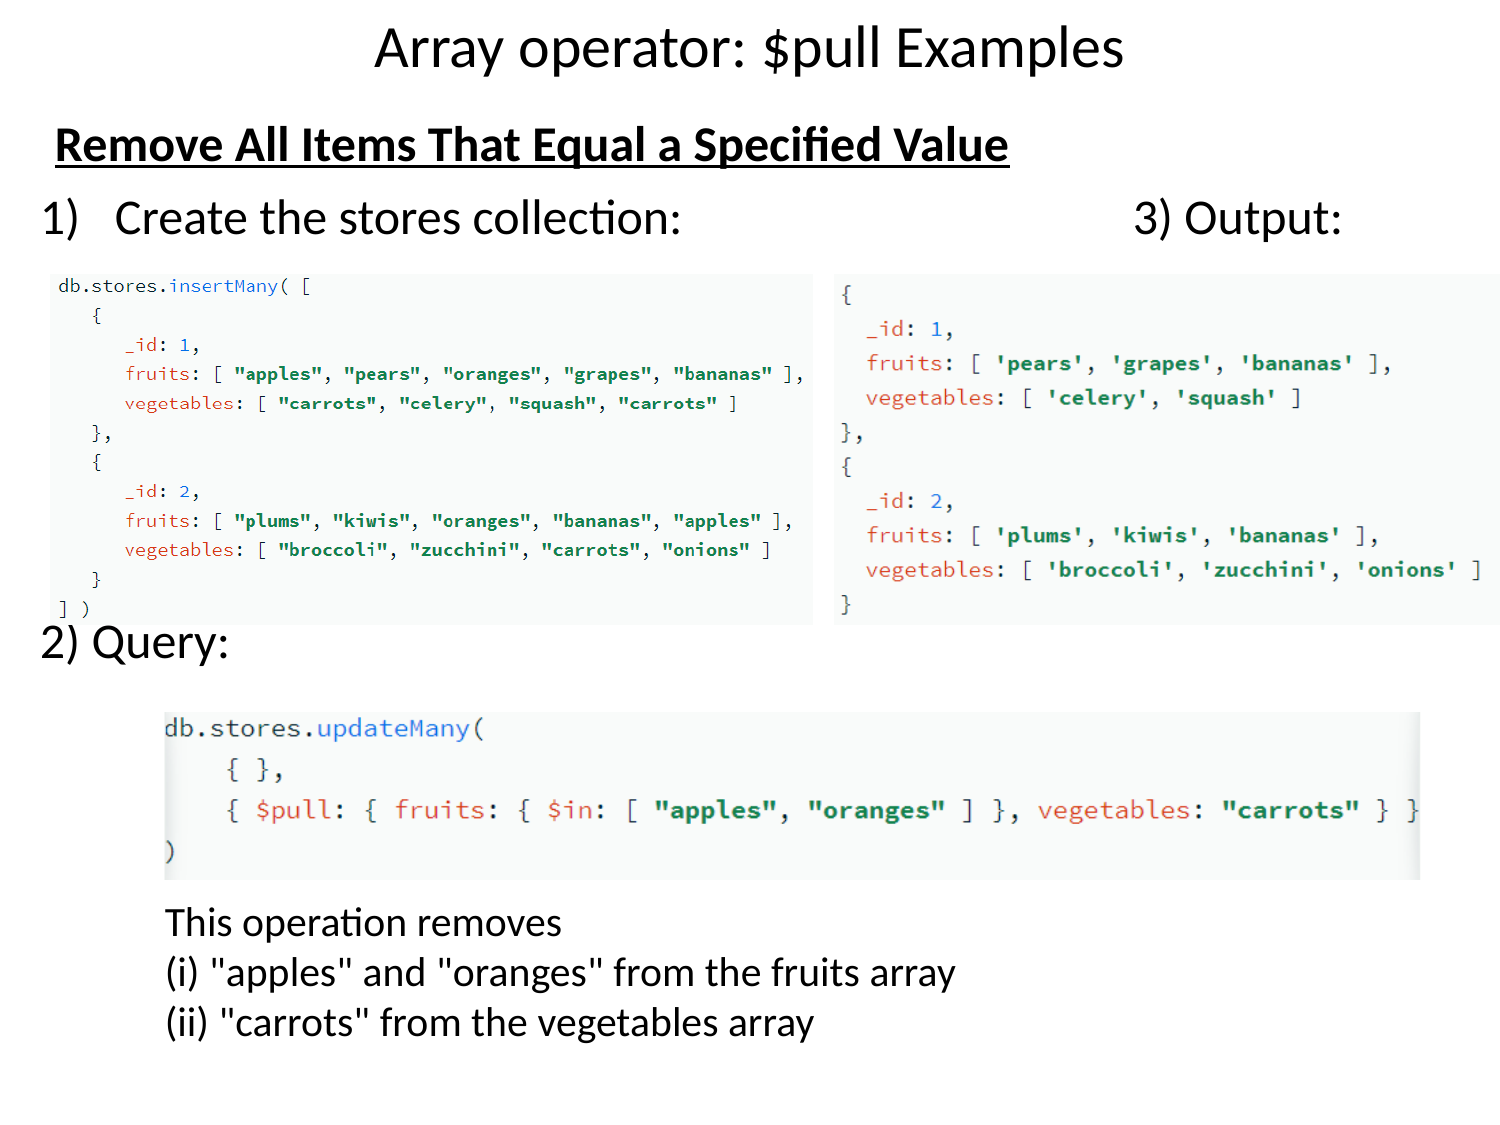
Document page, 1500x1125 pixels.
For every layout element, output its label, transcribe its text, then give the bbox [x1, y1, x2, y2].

picture [162, 712, 1423, 881]
title Array operator: $pull Examples [75, 0, 1425, 87]
list Remove All Items That Equal a Specified Value Create the stores collection: 3) Output: 2) Query: [24, 87, 1475, 1125]
picture [834, 274, 1500, 626]
text_box This operation removes (i) "apples" and "oranges" from the fruits array (ii) "carrots" from the vegetables array [149, 887, 1275, 1053]
picture [49, 274, 813, 626]
